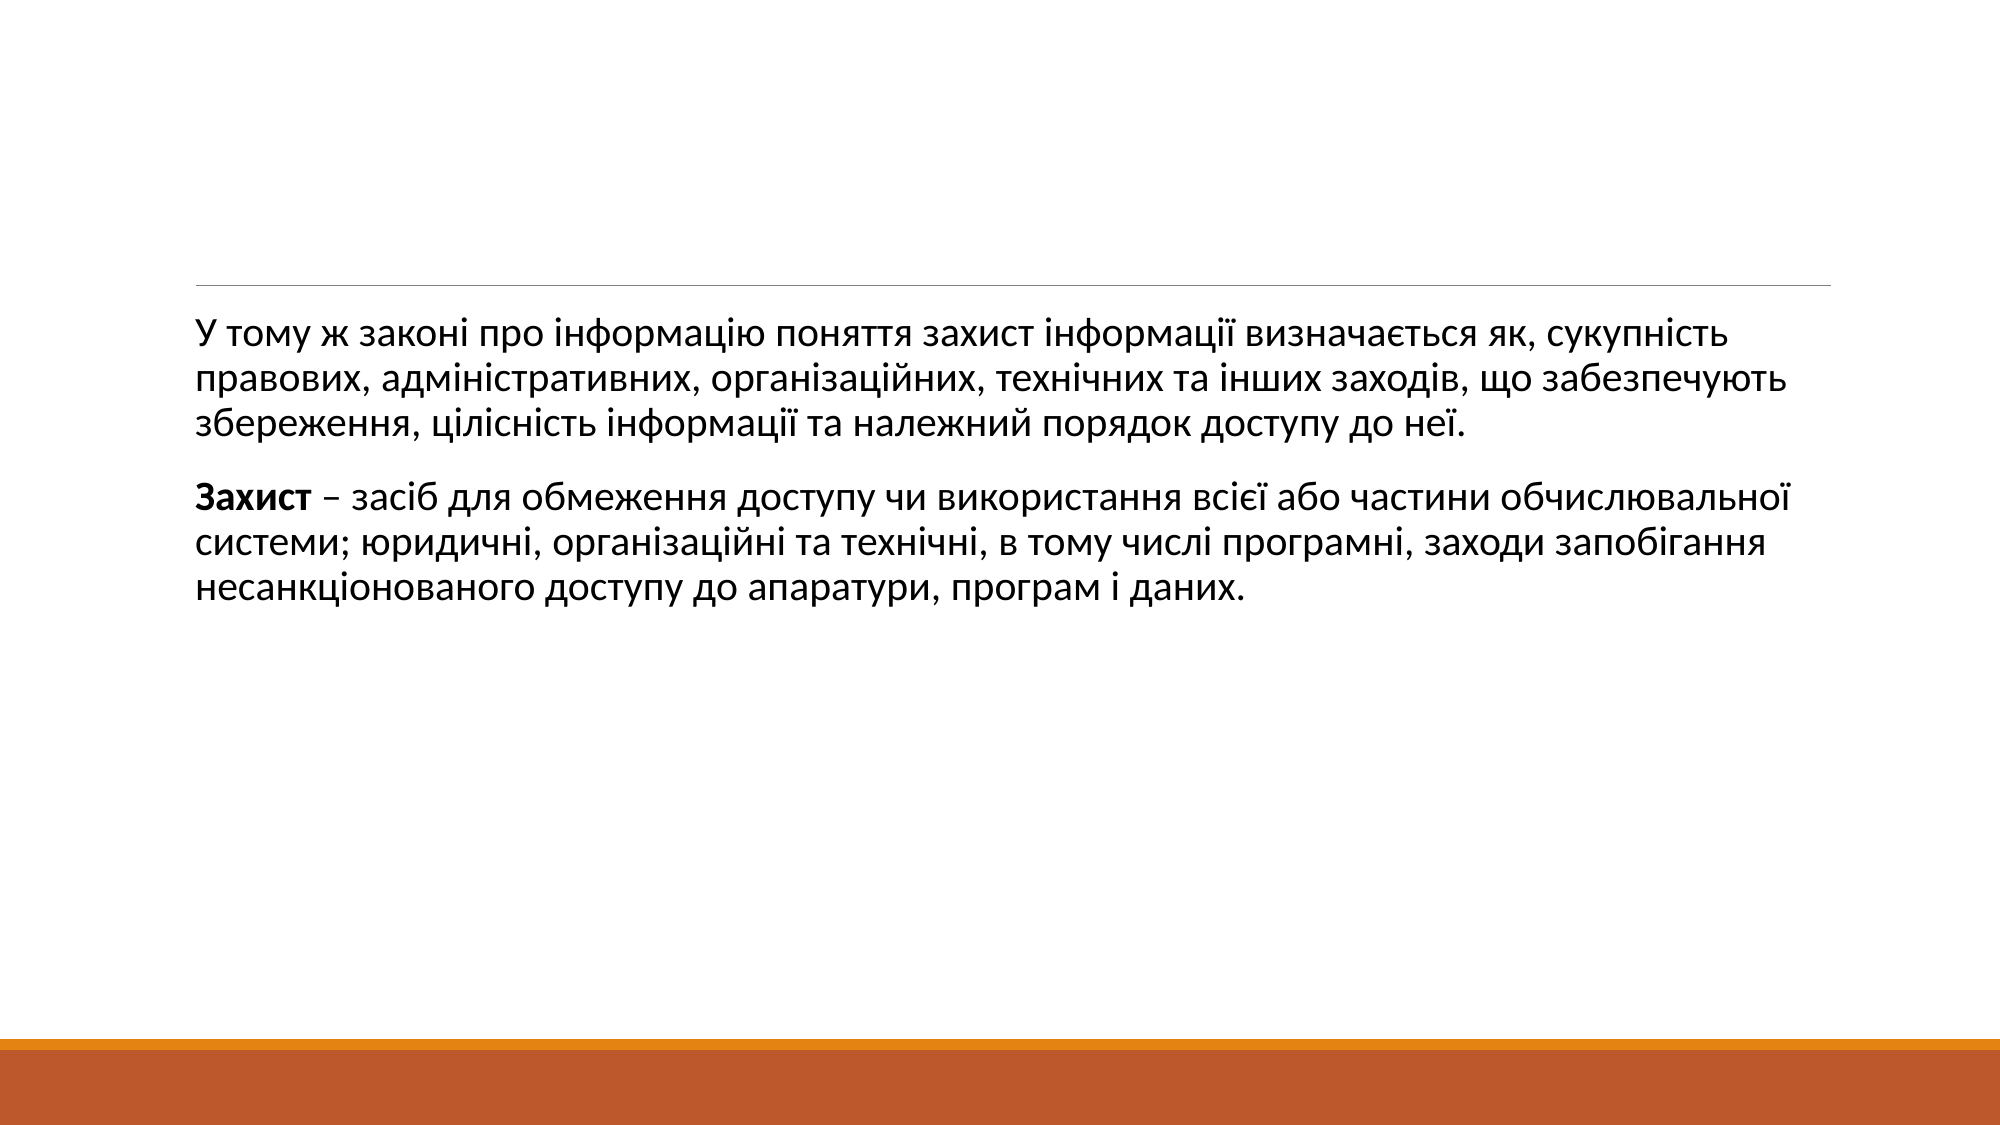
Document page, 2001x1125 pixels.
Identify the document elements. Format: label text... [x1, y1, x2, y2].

list У тому ж законі про інформацію поняття захист інформації визначається як, сукупність правових, адміністративних, організаційних, технічних та інших заходів, що забезпечують збереження, цілісність інформації та належний порядок доступу до неї. Захист – засіб для обмеження доступу чи використання всієї або частини обчислювальної системи; юридичні, організаційні та технічні, в тому числі програмні, заходи запобігання несанкціонованого доступу до апаратури, програм і даних. [180, 302, 1830, 963]
